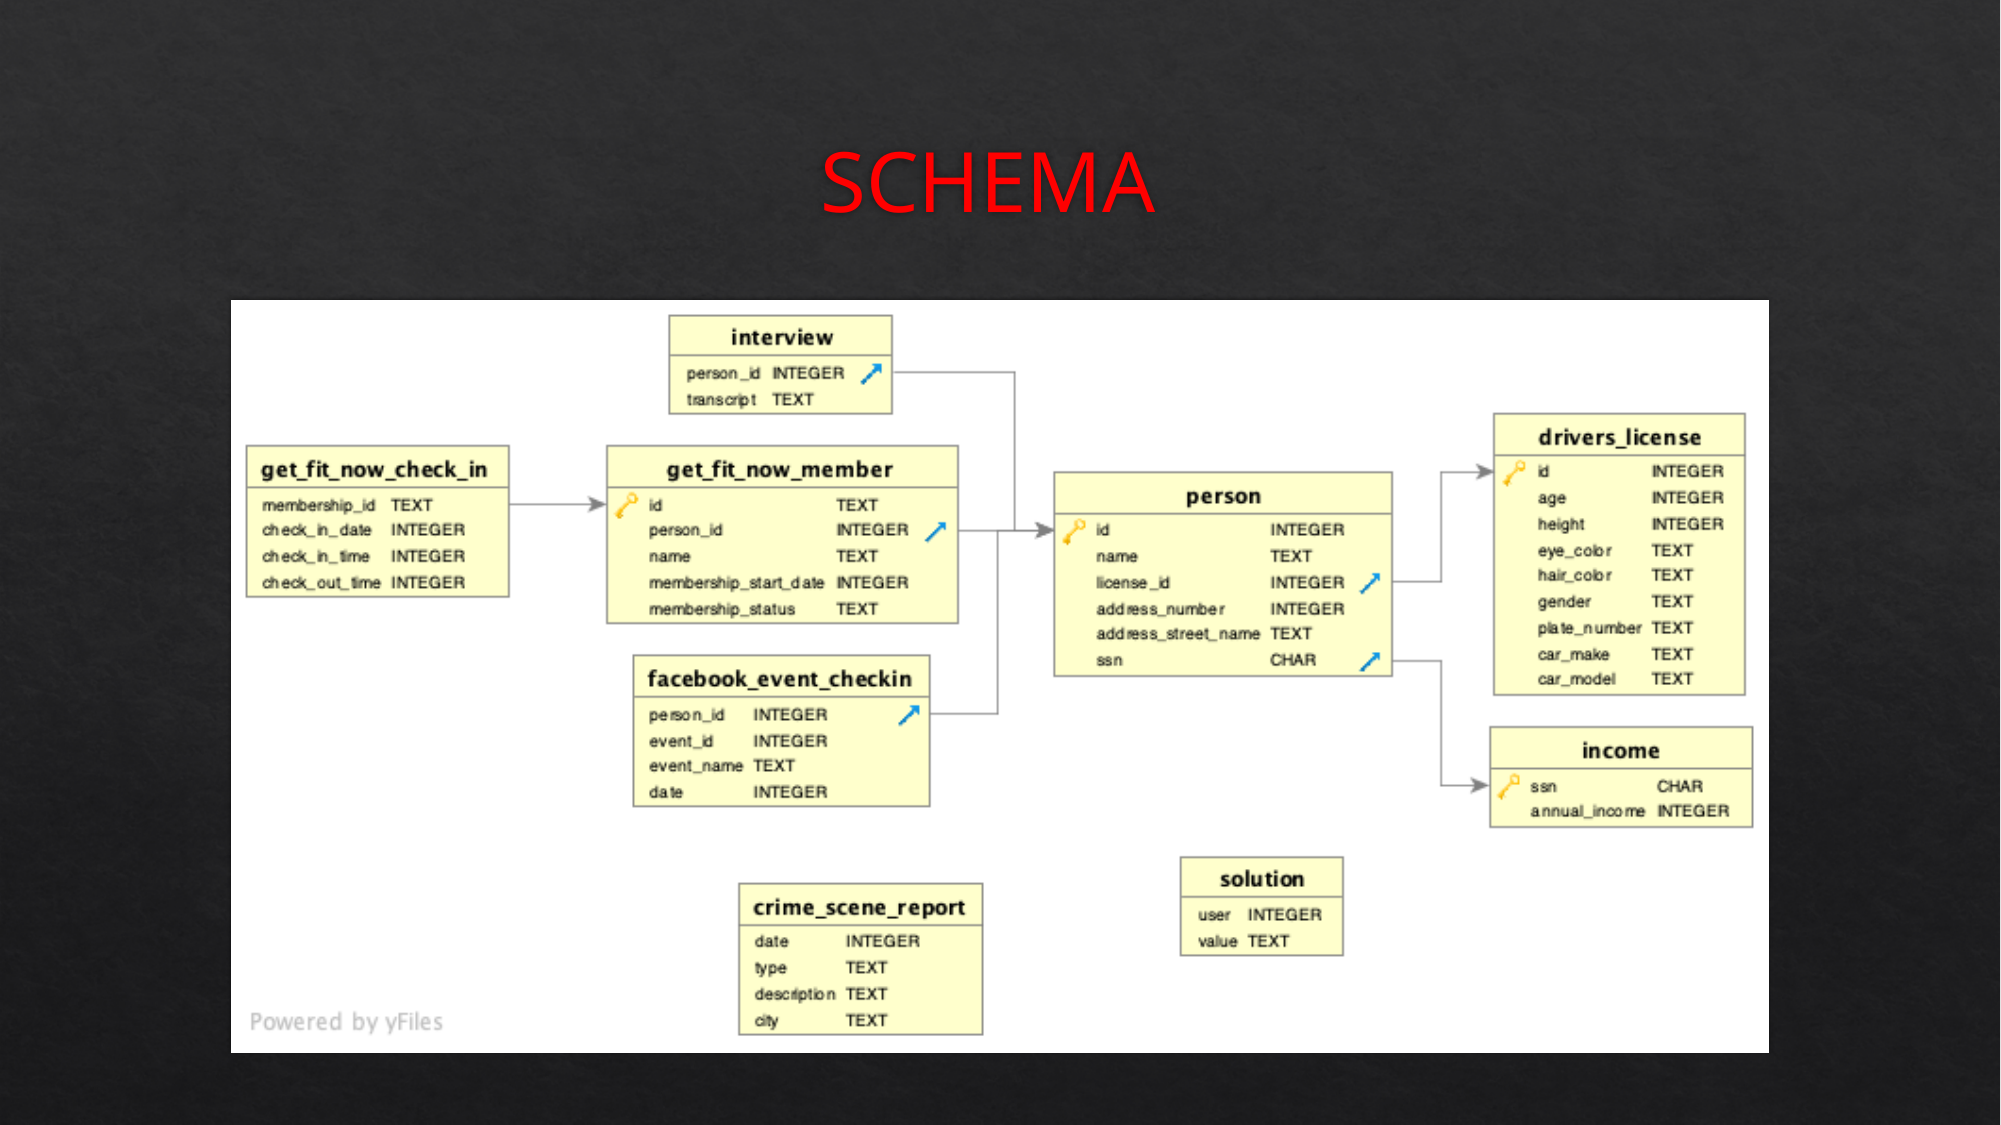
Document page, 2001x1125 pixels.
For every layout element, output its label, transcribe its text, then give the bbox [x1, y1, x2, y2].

title SCHEMA [149, 99, 1849, 260]
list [231, 299, 1769, 1053]
